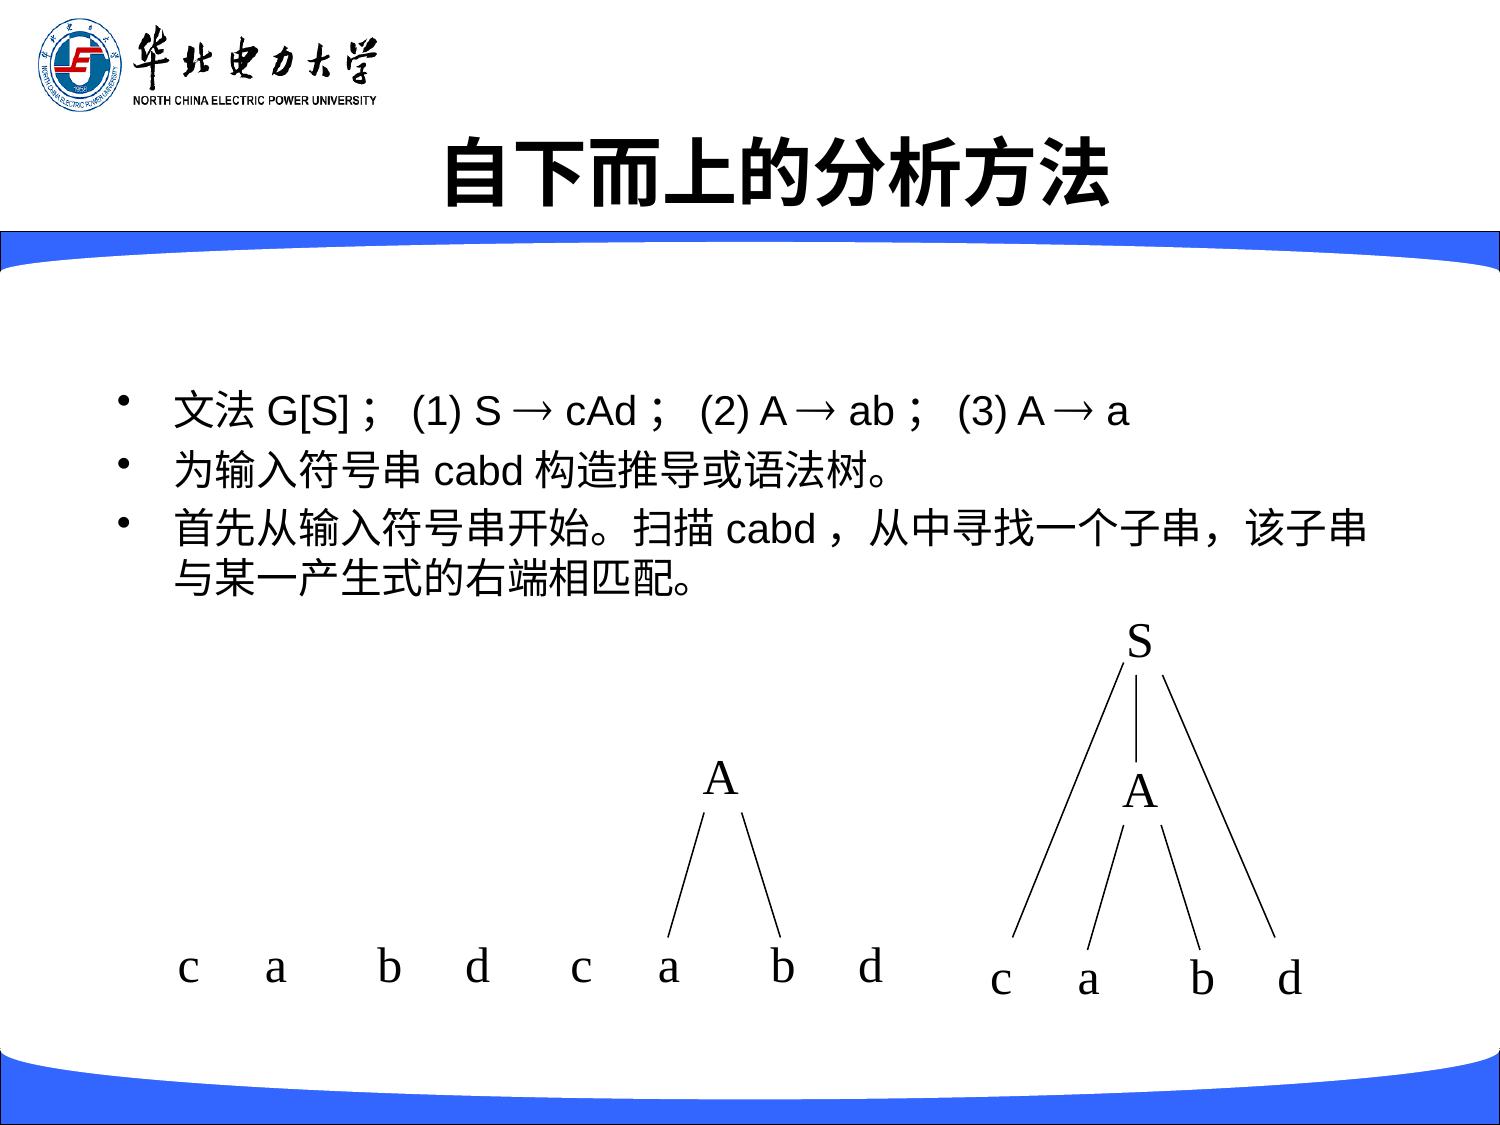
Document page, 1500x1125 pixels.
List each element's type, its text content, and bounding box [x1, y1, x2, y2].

text_box b [1175, 937, 1230, 1013]
title 自下而上的分析方法 [137, 101, 1413, 240]
text_box S [1111, 599, 1169, 675]
text_box a [1062, 937, 1115, 1013]
text_box b [362, 924, 418, 1000]
text_box A [687, 737, 754, 813]
list 文法G[S]；(1) S  cAd；(2) A  ab；(3) A  a 为输入符号串cabd构造推导或语法树。 首先从输入符号串开始。扫描cabd，从中寻找一个子串，该子串与某一产生式的右端相匹配。 [101, 367, 1425, 583]
text_box c [975, 937, 1028, 1013]
text_box b [755, 924, 811, 1000]
text_box d [1262, 937, 1318, 1013]
text_box a [250, 924, 303, 1000]
picture [0, 0, 414, 126]
text_box d [843, 924, 898, 1000]
text_box c [555, 924, 608, 1000]
text_box c [162, 924, 215, 1000]
text_box A [1107, 749, 1174, 825]
text_box a [643, 924, 696, 1000]
text_box d [450, 924, 505, 1000]
